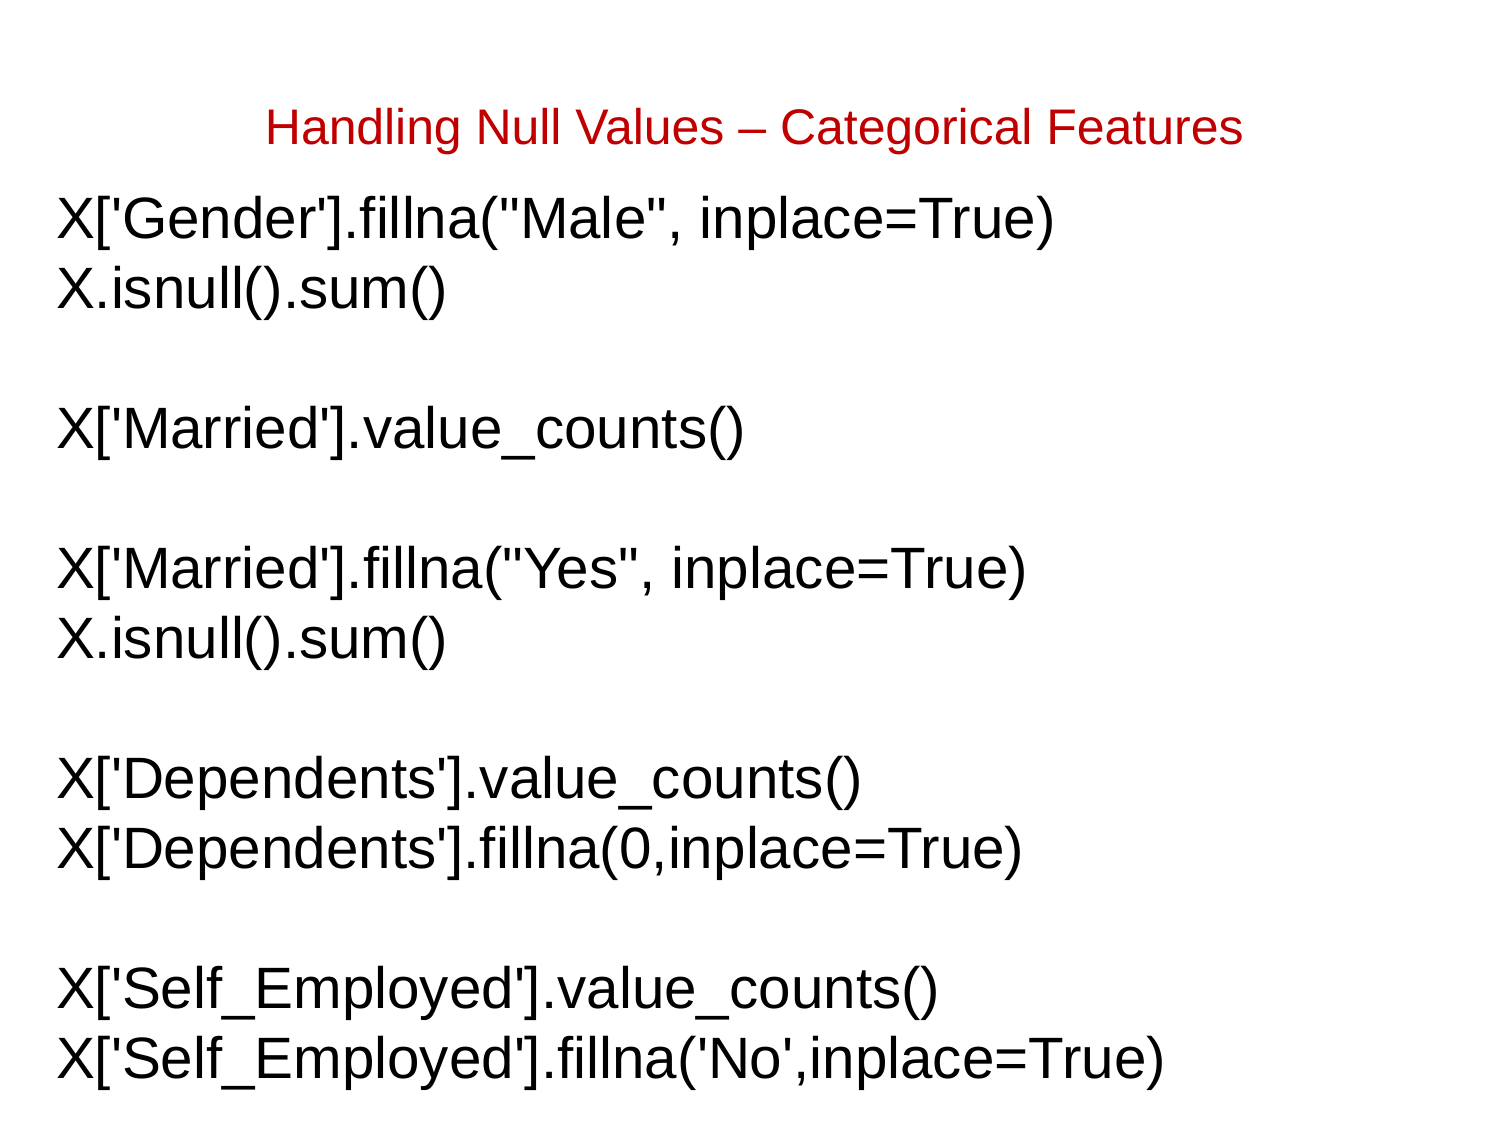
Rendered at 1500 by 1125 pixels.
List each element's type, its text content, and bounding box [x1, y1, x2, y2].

text_box X['Gender'].fillna("Male", inplace=True) X.isnull().sum() X['Married'].value_counts() X['Married'].fillna("Yes", inplace=True) X.isnull().sum() X['Dependents'].value_counts() X['Dependents'].fillna(0,inplace=True) X['Self_Employed'].value_counts() X['Self_Employed'].fillna('No',inplace=True) [41, 172, 1436, 1098]
title Handling Null Values – Categorical Features [135, 30, 1374, 172]
